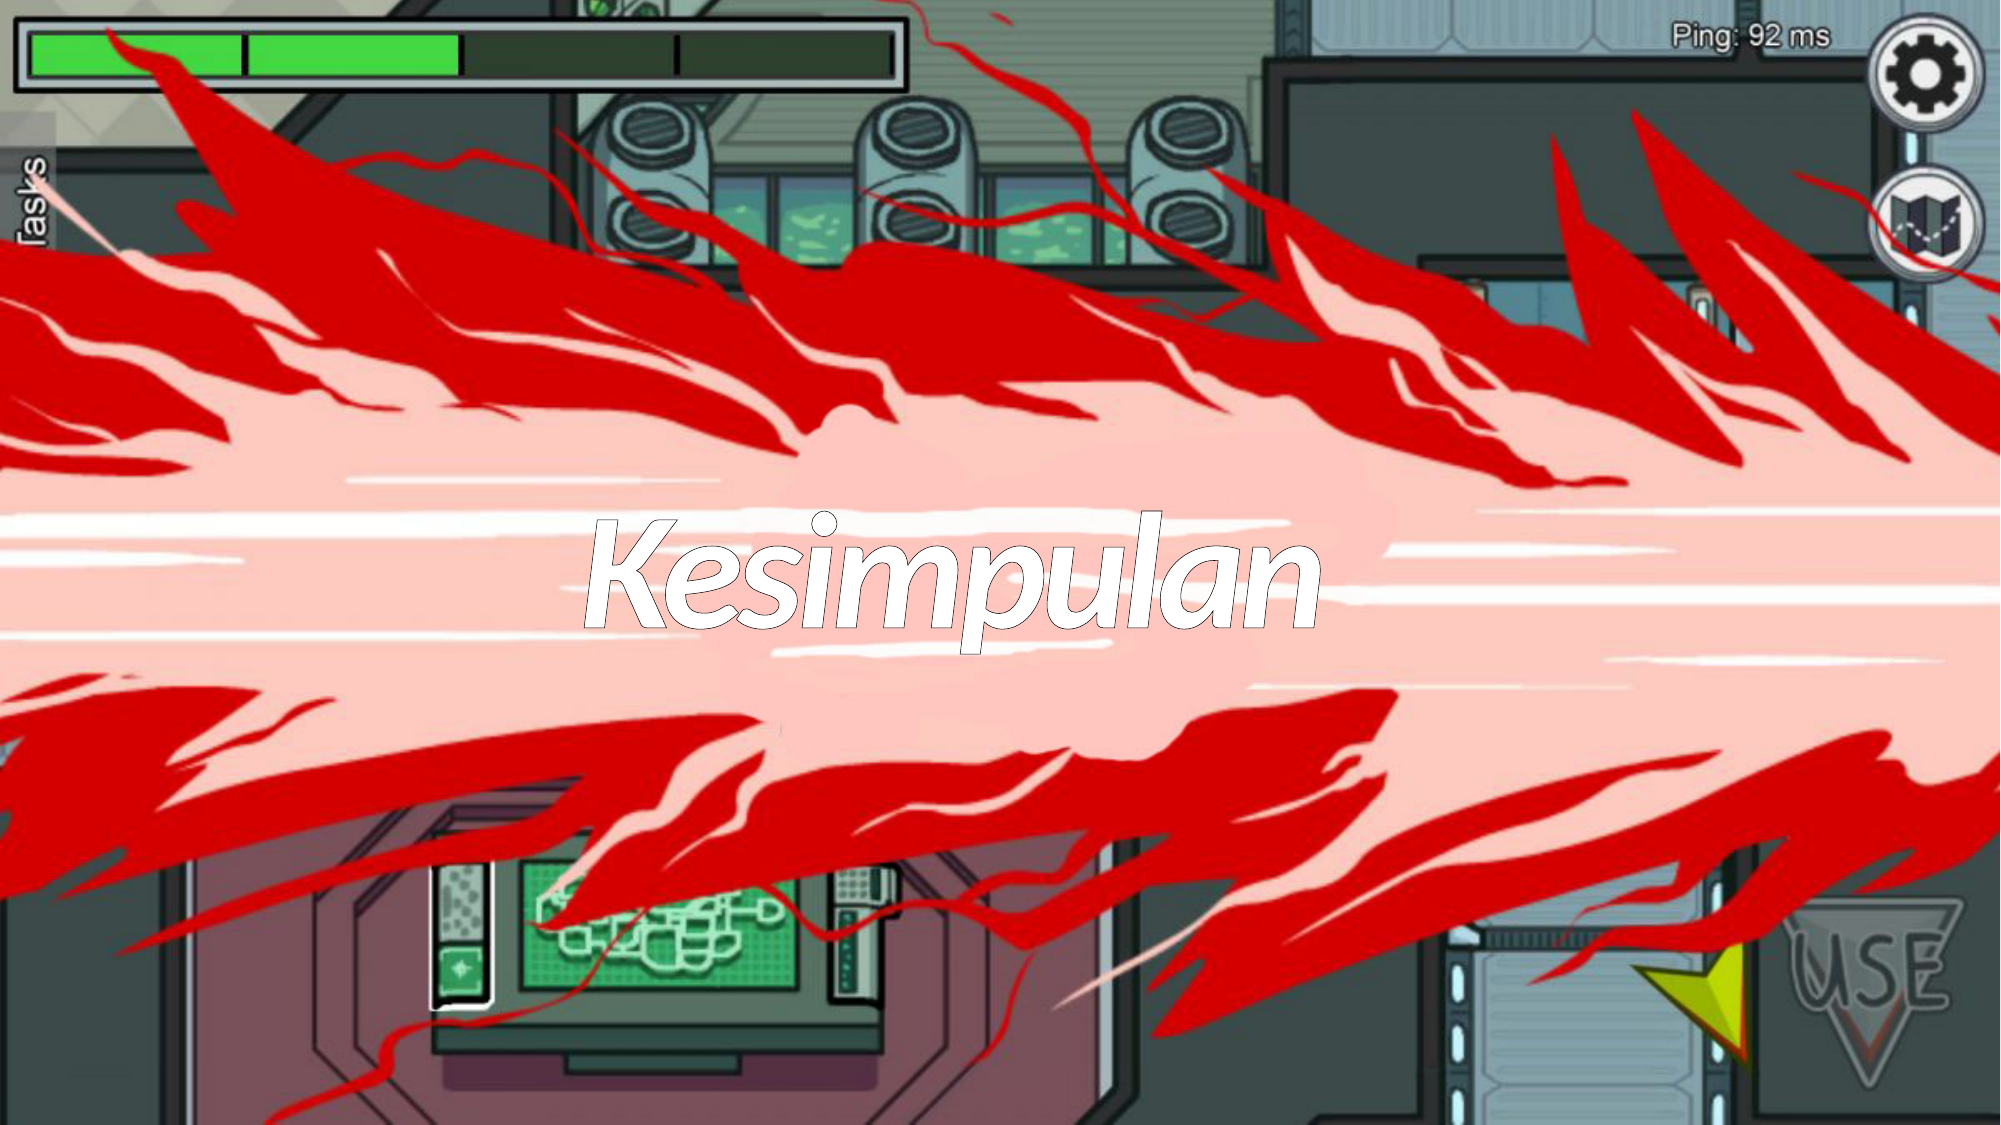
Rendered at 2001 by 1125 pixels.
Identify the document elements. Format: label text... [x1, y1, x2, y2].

picture [0, 0, 2001, 1125]
text_box Kesimpulan [565, 453, 1564, 669]
